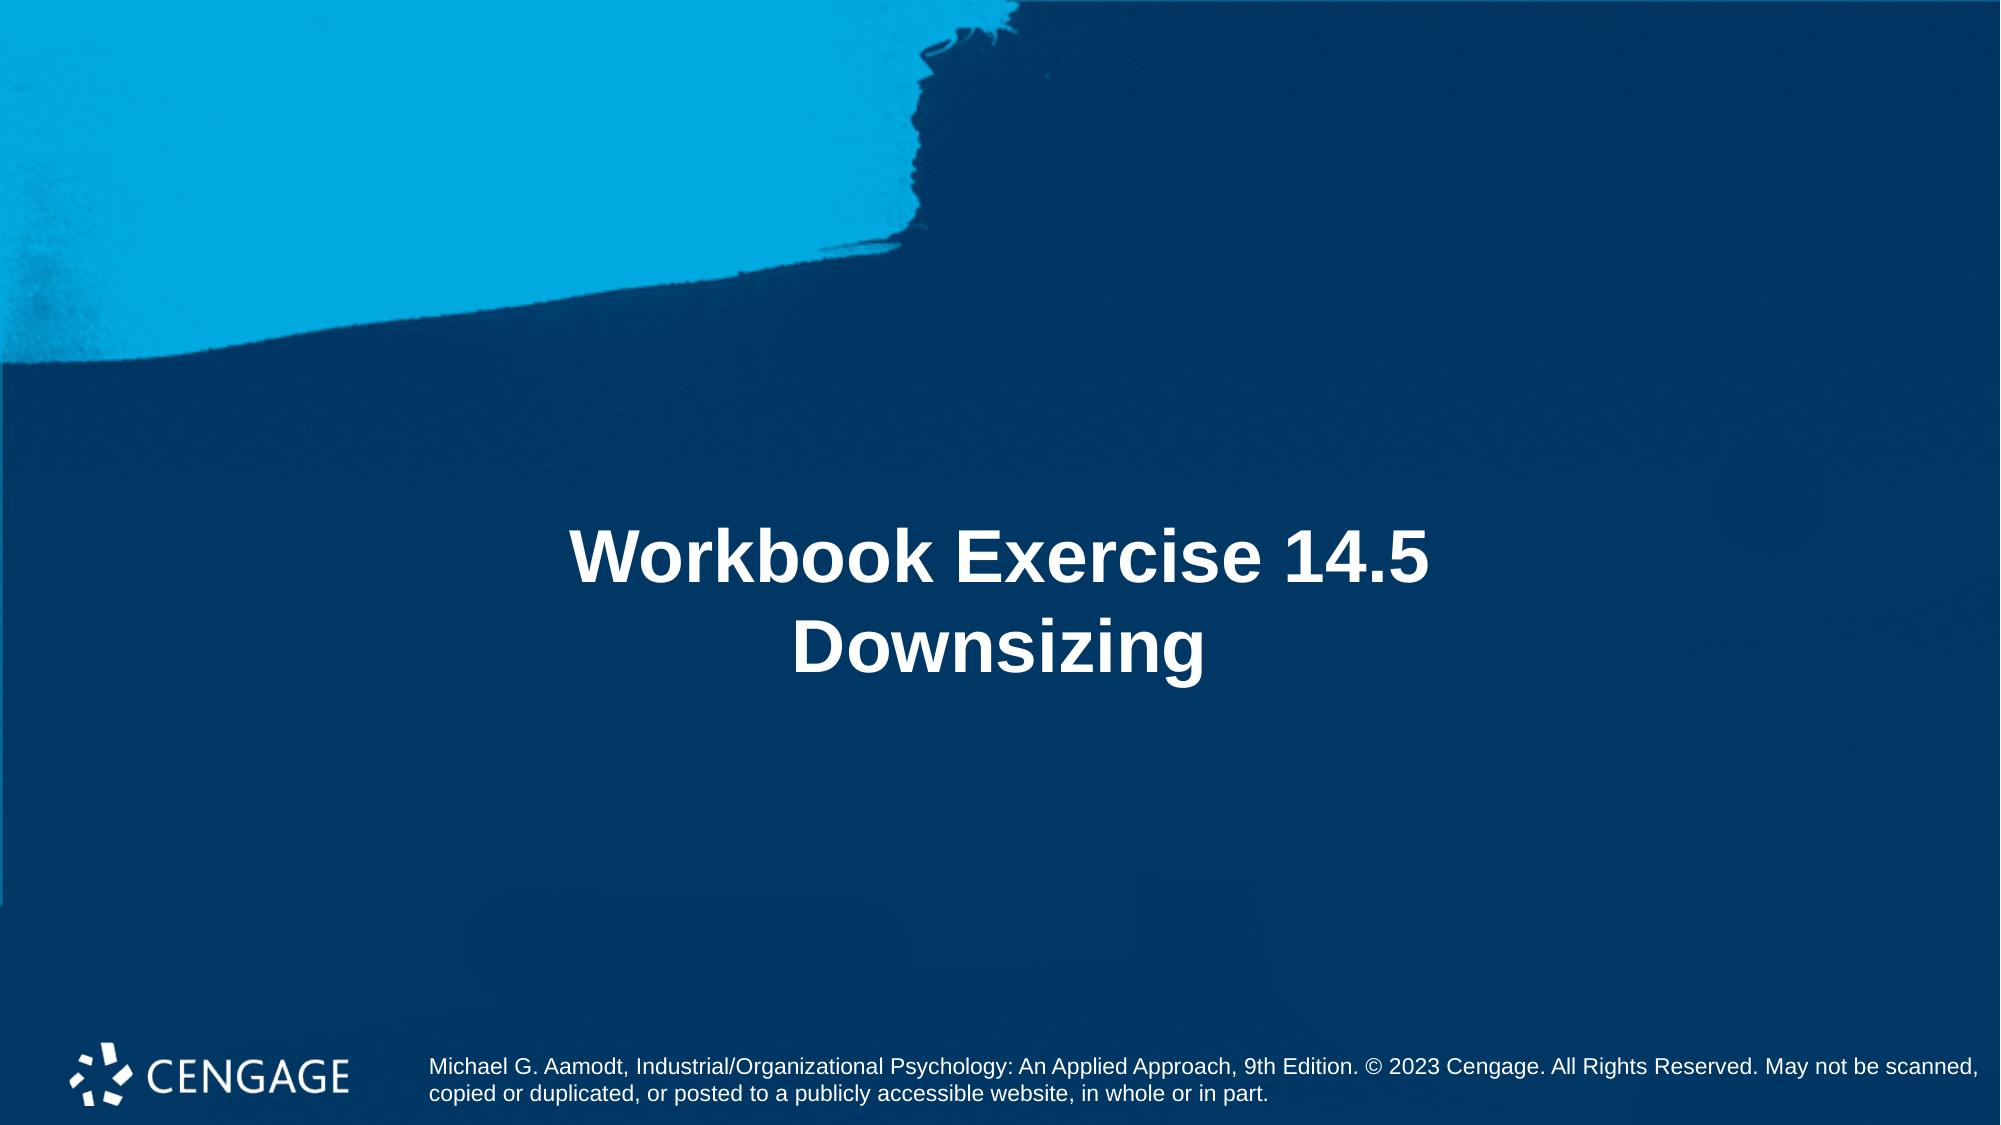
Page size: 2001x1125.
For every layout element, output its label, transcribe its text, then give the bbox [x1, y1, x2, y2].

picture [925, 43, 946, 52]
picture [0, 2, 2000, 1125]
title Workbook Exercise 14.5 Downsizing [137, 507, 1863, 619]
